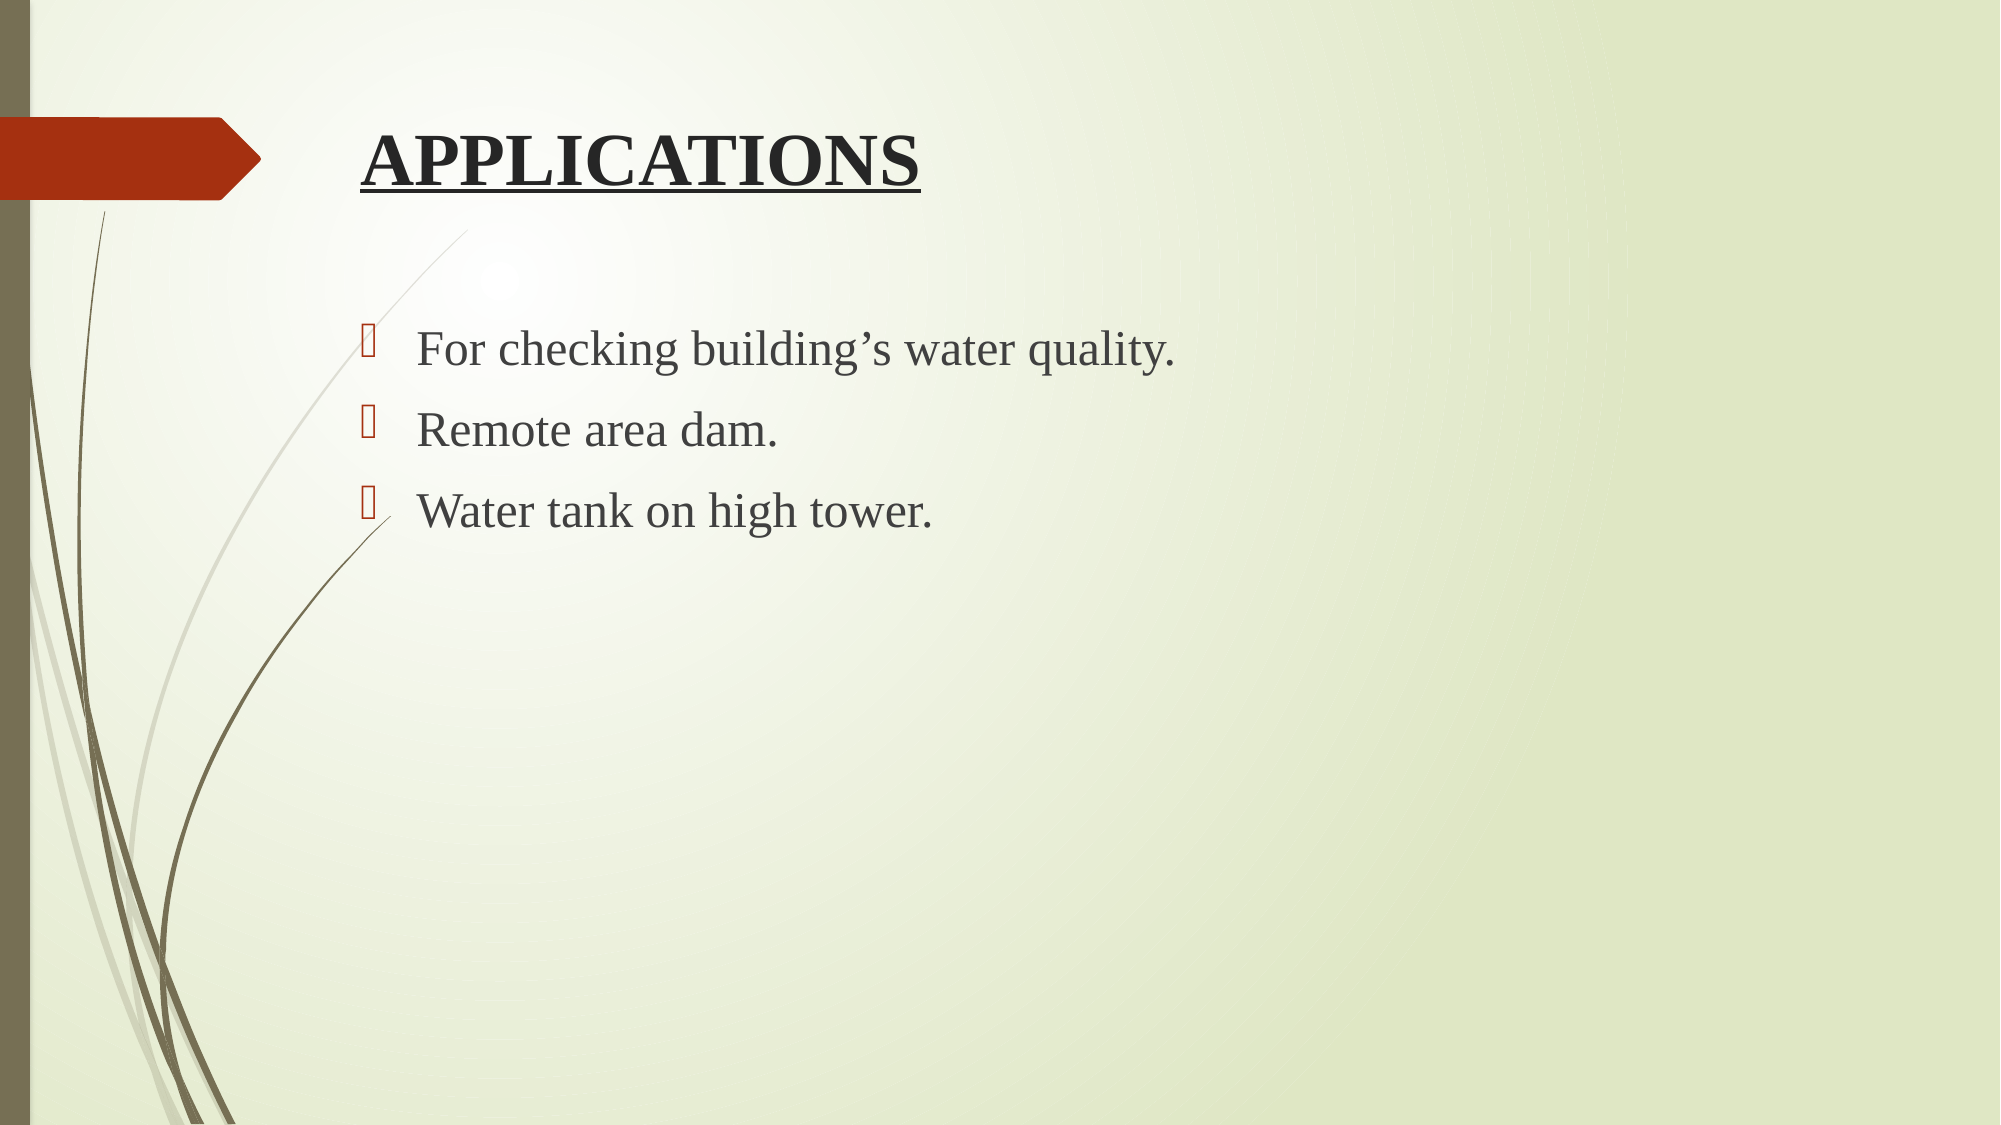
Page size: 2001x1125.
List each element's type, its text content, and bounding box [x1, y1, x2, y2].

list For checking building’s water quality. Remote area dam. Water tank on high tower. [345, 308, 1808, 928]
title APPLICATIONS [345, 102, 1807, 308]
